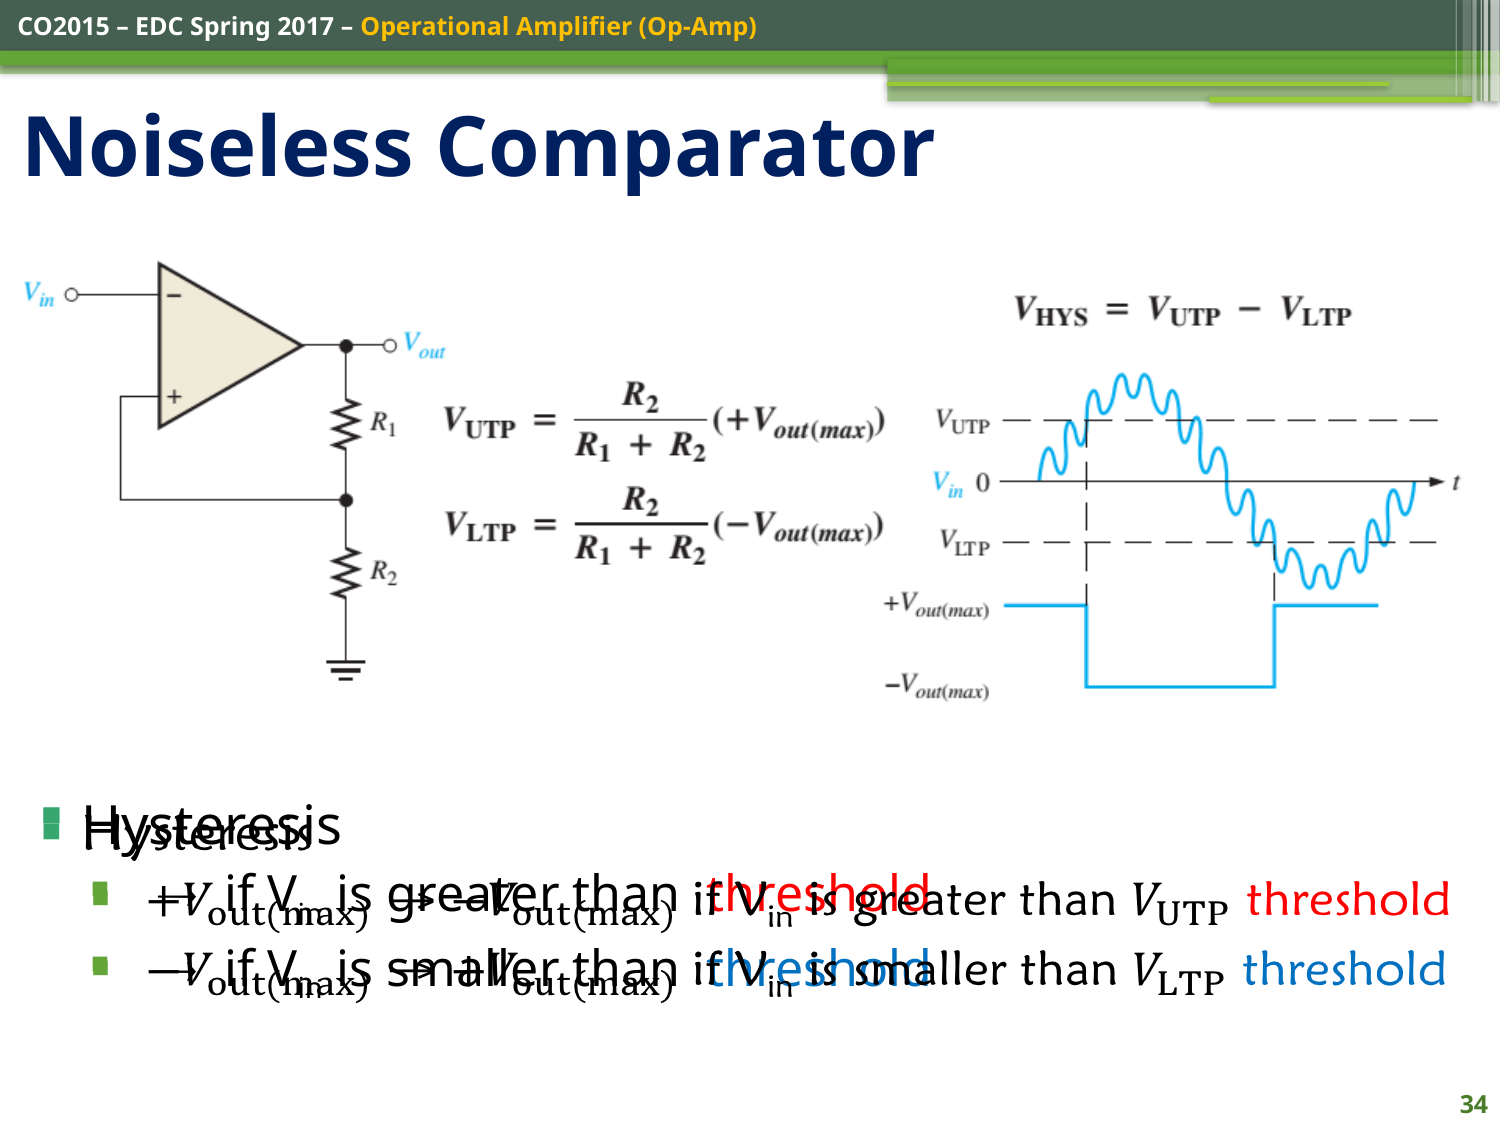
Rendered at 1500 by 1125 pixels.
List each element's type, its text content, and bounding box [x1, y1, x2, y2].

picture [5, 230, 1485, 718]
text_box [6, 783, 1485, 1079]
text_box Noiseless Comparator [6, 77, 1485, 209]
